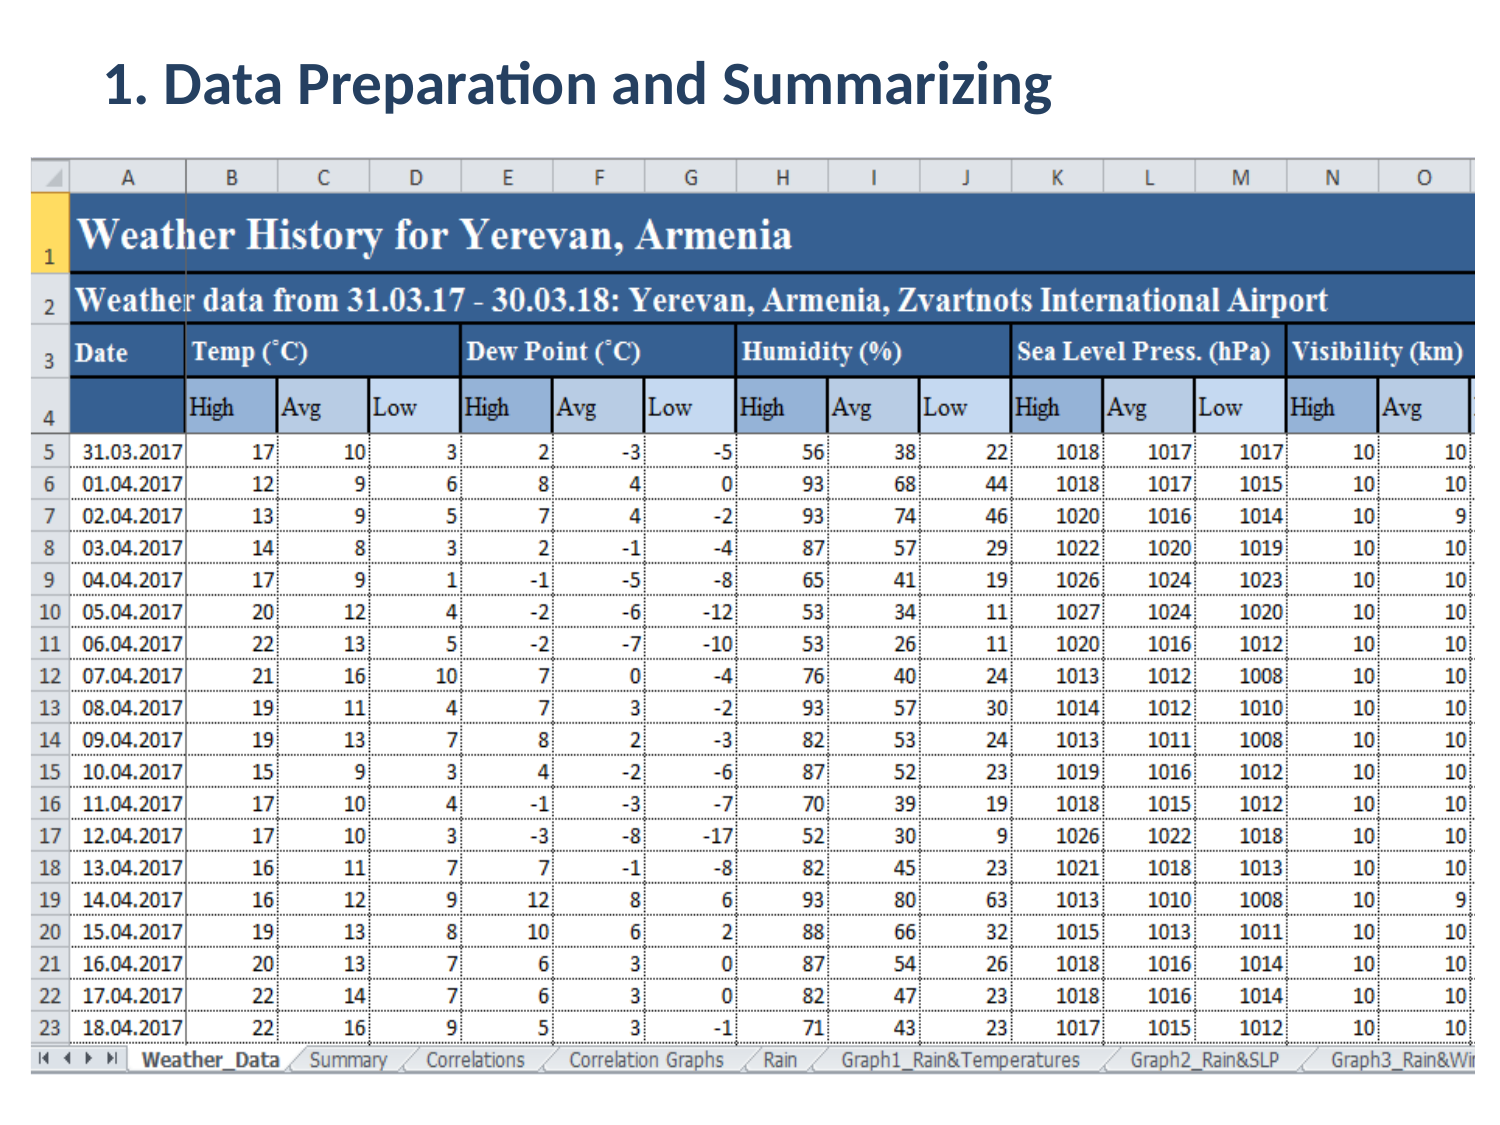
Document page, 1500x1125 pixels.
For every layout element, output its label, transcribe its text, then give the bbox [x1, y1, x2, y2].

text_box 1. Data Preparation and Summarizing [87, 34, 1322, 125]
picture [30, 156, 1476, 1076]
